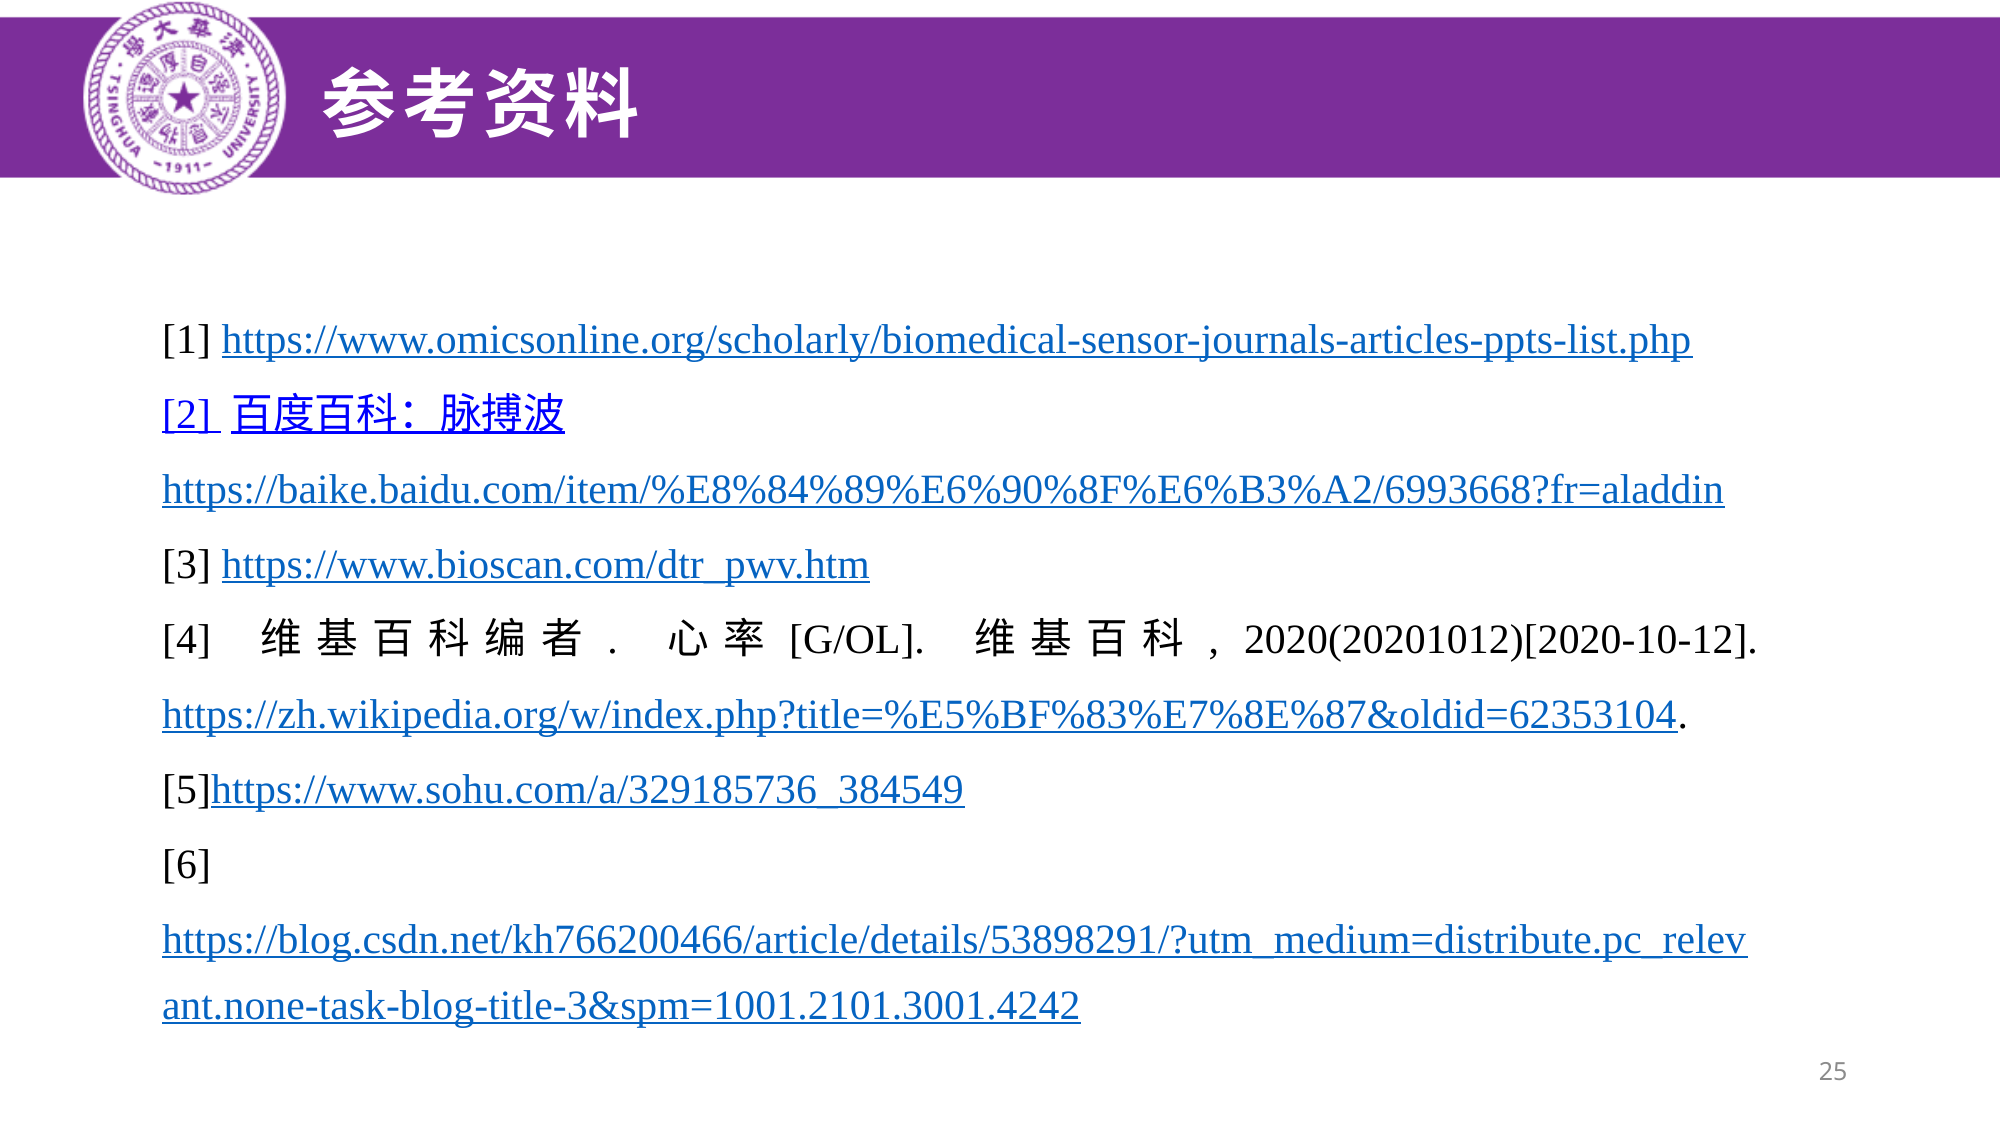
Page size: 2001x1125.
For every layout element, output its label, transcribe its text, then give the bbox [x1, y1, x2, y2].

text_box [1] https://www.omicsonline.org/scholarly/biomedical-sensor-journals-articles-ppts-list.php [2] 百度百科：脉搏波https://baike.baidu.com/item/%E8%84%89%E6%90%8F%E6%B3%A2/6993668?fr=aladdin [3] https://www.bioscan.com/dtr_pwv.htm [4] 维基百科编者. 心率[G/OL]. 维基百科, 2020(20201012)[2020-10-12]. https://zh.wikipedia.org/w/index.php?title=%E5%BF%83%E7%8E%87&oldid=62353104. [5]https://www.sohu.com/a/329185736_384549 [6]https://blog.csdn.net/kh766200466/article/details/53898291/?utm_medium=distribute.pc_relevant.none-task-blog-title-3&spm=1001.2101.3001.4242 [147, 279, 1774, 969]
picture [0, 0, 2000, 205]
slide_number 25 [1412, 1042, 1863, 1103]
